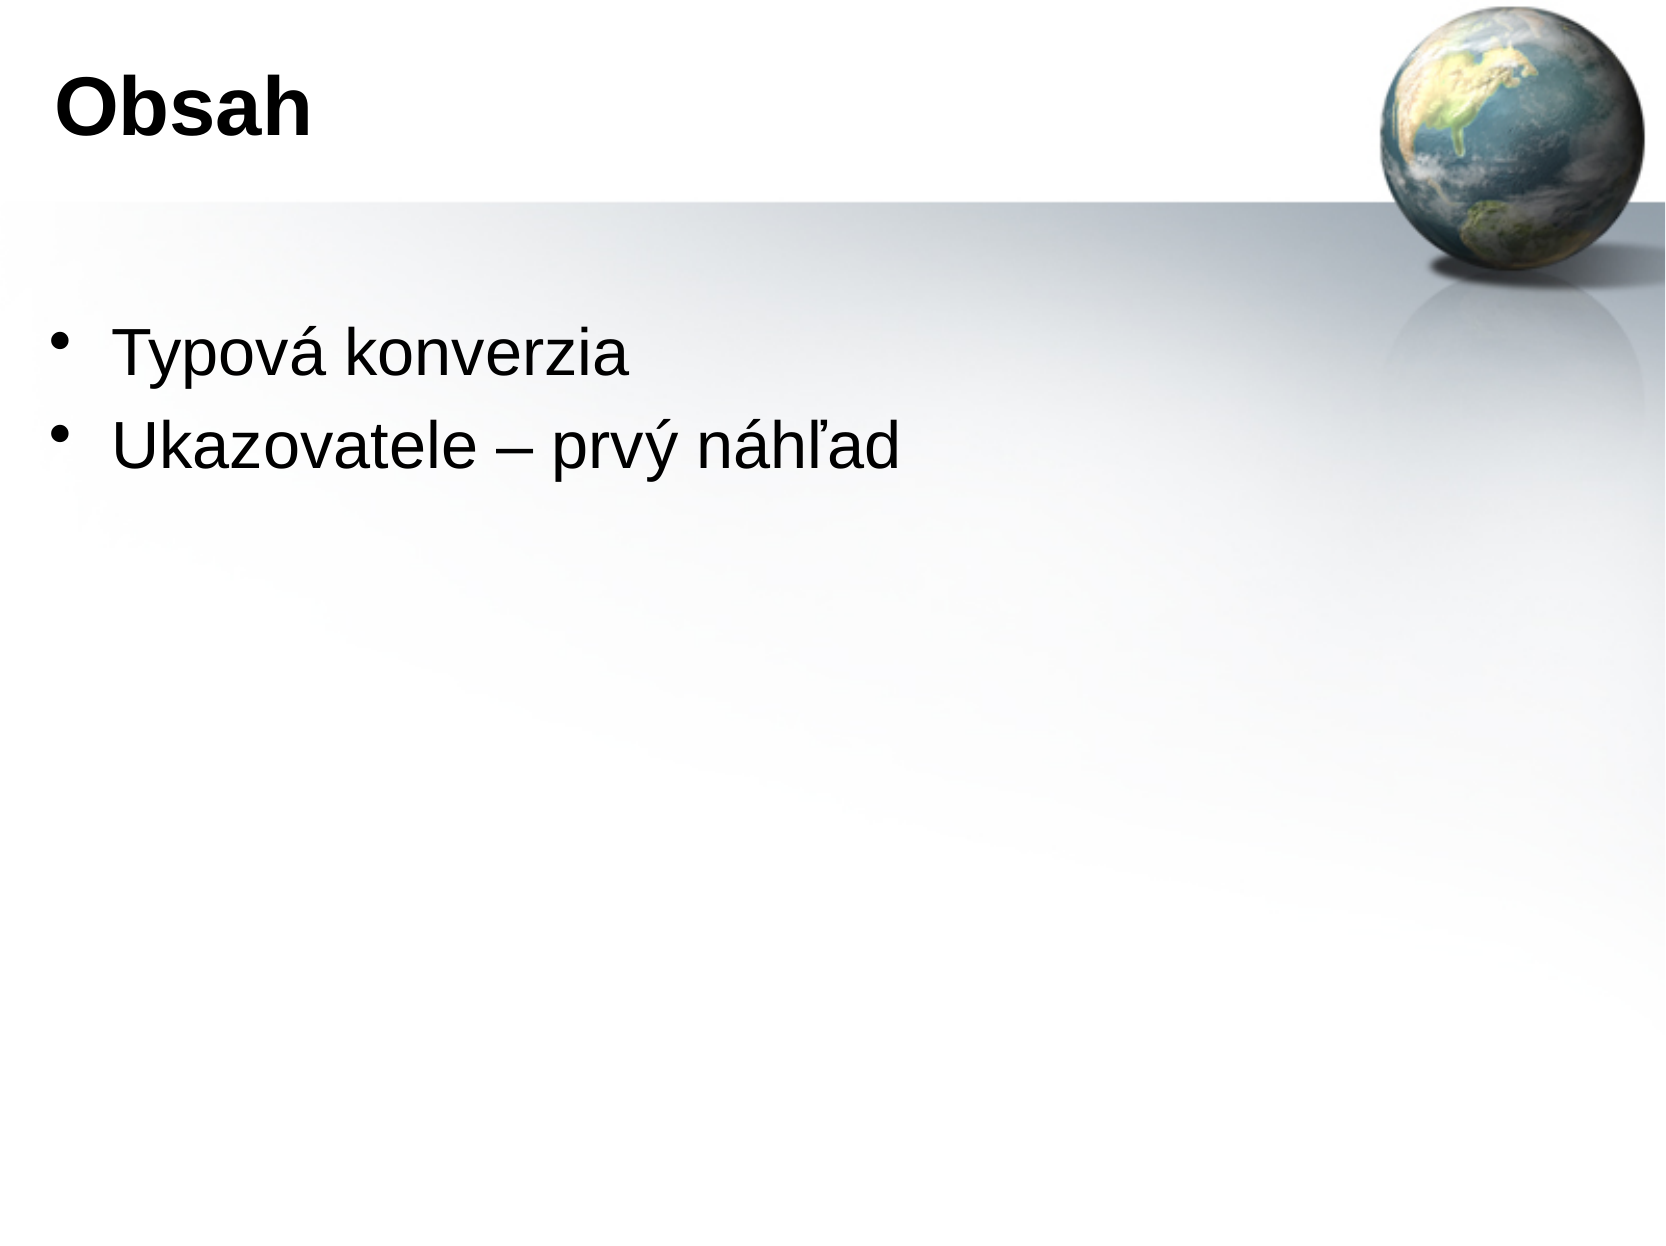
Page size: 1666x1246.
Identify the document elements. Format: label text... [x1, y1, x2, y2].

list Typová konverzia Ukazovatele – prvý náhľad [32, 300, 1633, 1100]
title Obsah [37, 24, 1375, 179]
picture [0, 0, 1666, 1246]
